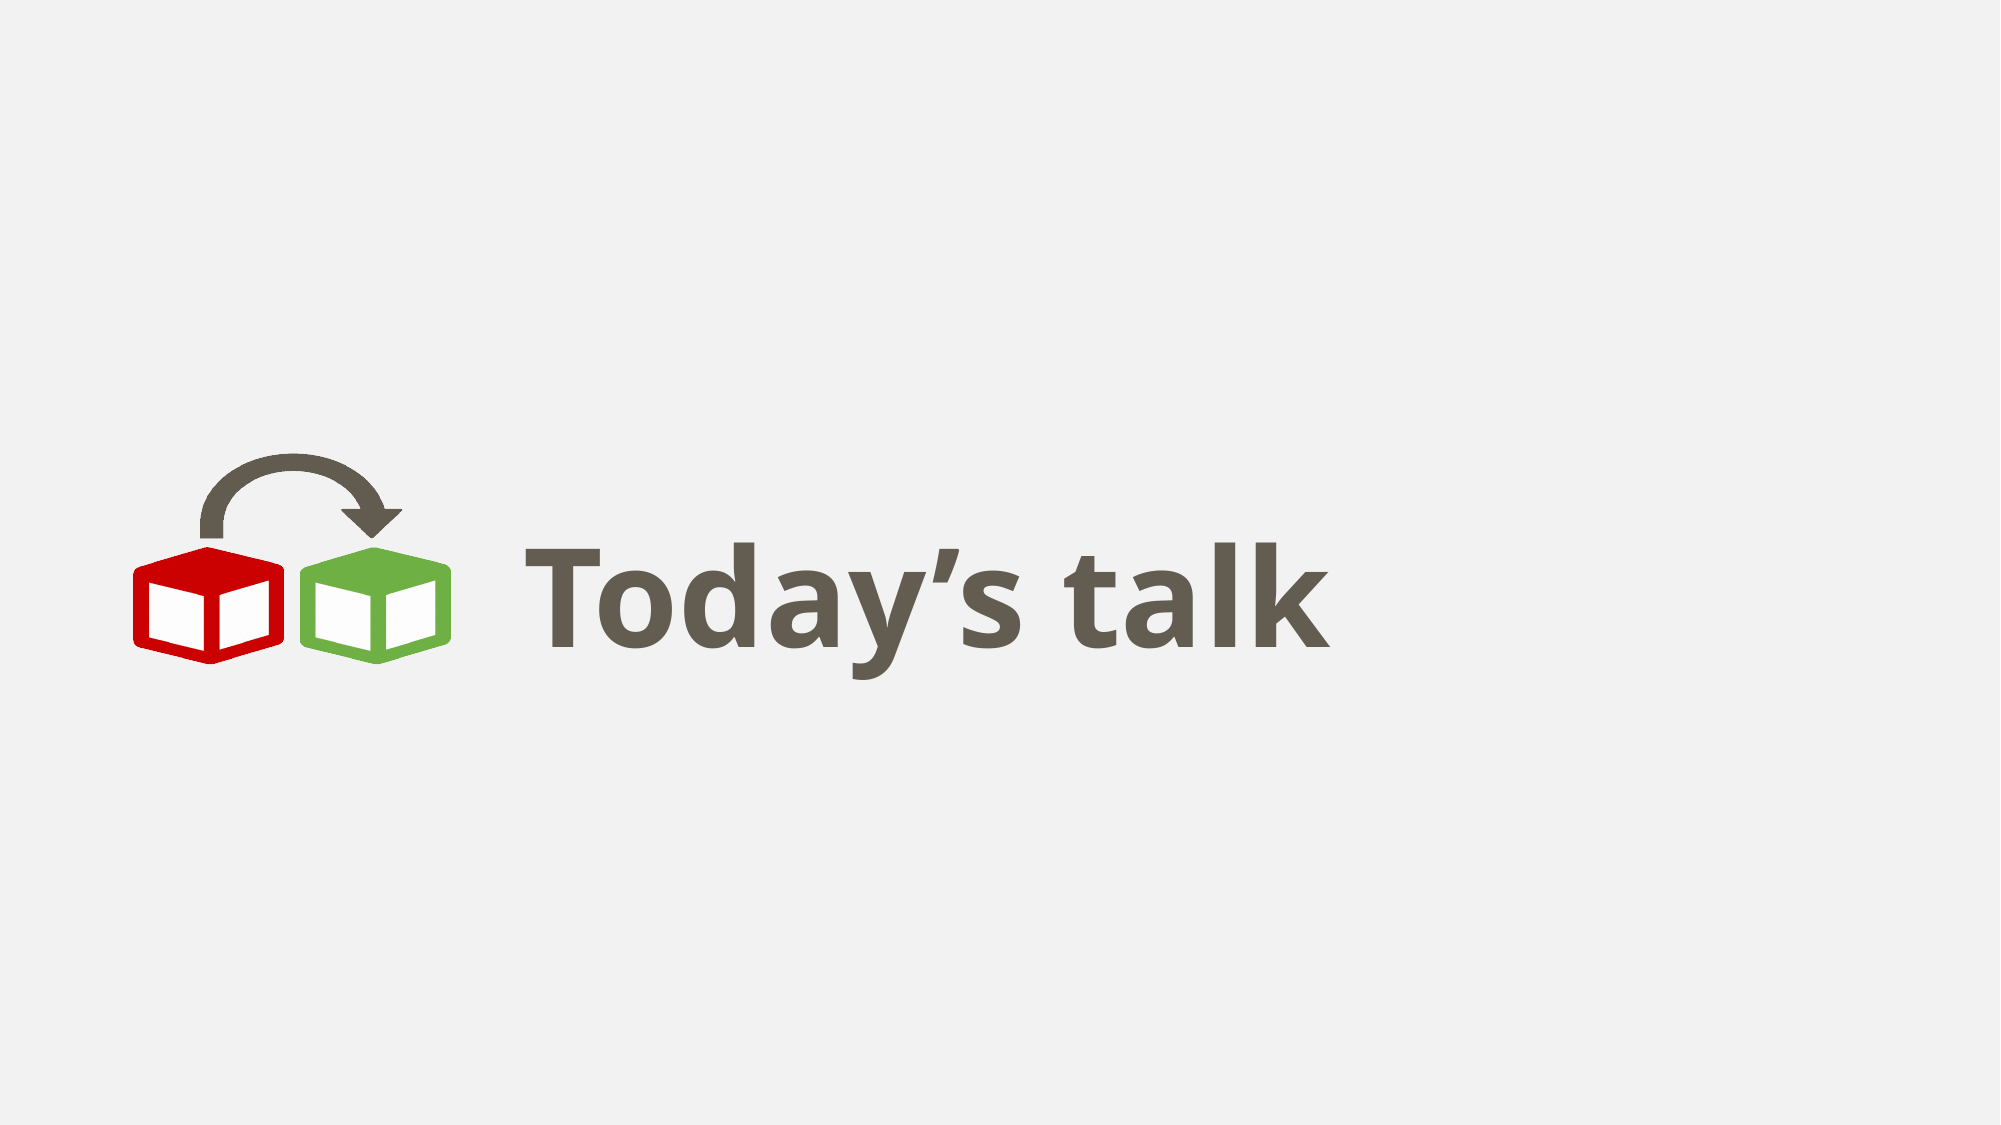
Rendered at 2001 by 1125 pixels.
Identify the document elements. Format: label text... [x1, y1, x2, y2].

title Today’s talk [508, 499, 1793, 687]
picture [106, 449, 476, 675]
